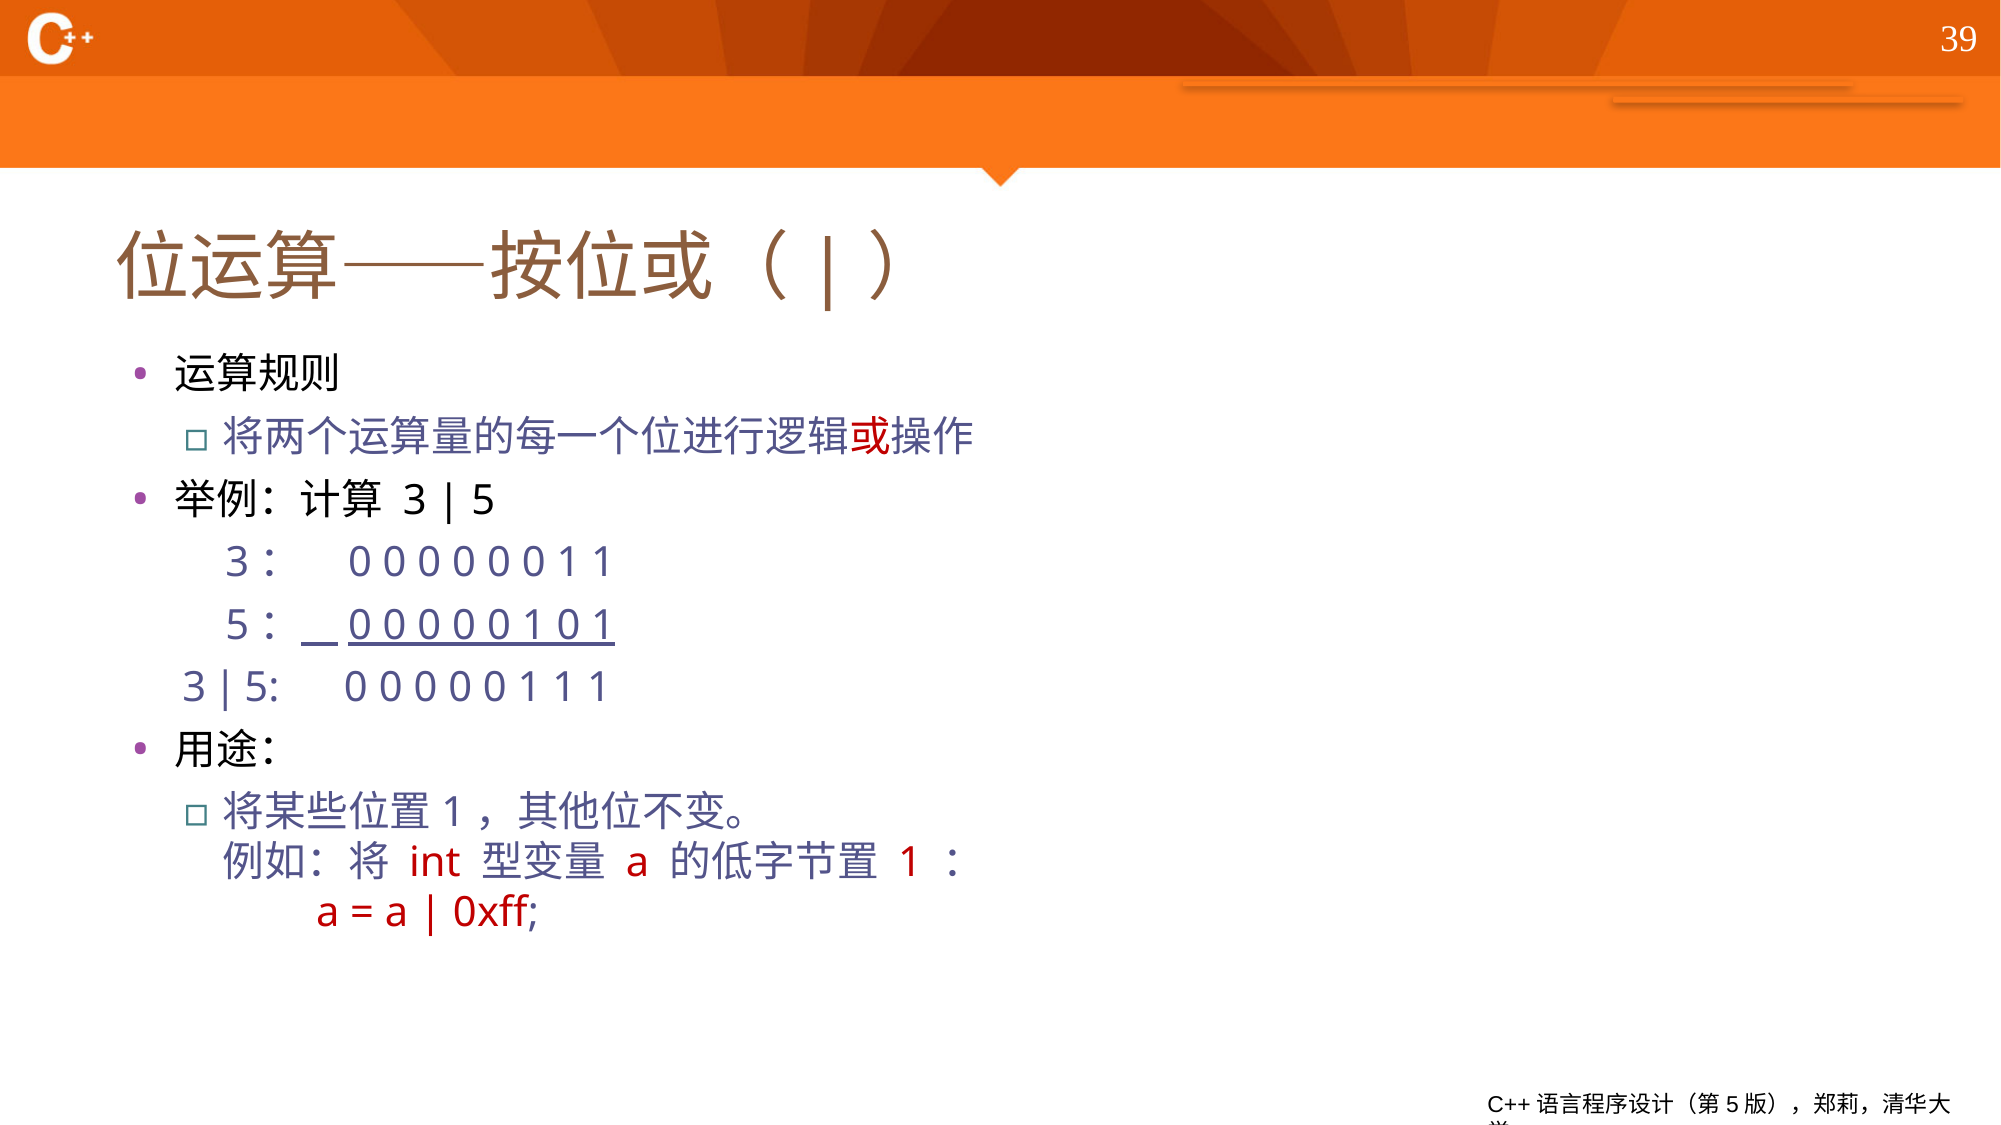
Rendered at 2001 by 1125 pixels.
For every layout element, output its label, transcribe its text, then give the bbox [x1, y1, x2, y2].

picture [0, 0, 2001, 1125]
slide_number 39 [1542, 6, 1993, 67]
list 运算规则 将两个运算量的每一个位进行逻辑或操作 举例：计算 3 | 5 3： 0 0 0 0 0 0 1 1 5： 0 0 0 0 0 1 0 1 3 | 5: 0 0 0 0 0 1 1 1 用途： 将某些位置1，其他位不变。 例如：将 int 型变量 a 的低字节置 1 ： a = a | 0xff; [99, 339, 1828, 1094]
title 位运算——按位或（|） [99, 176, 1901, 352]
